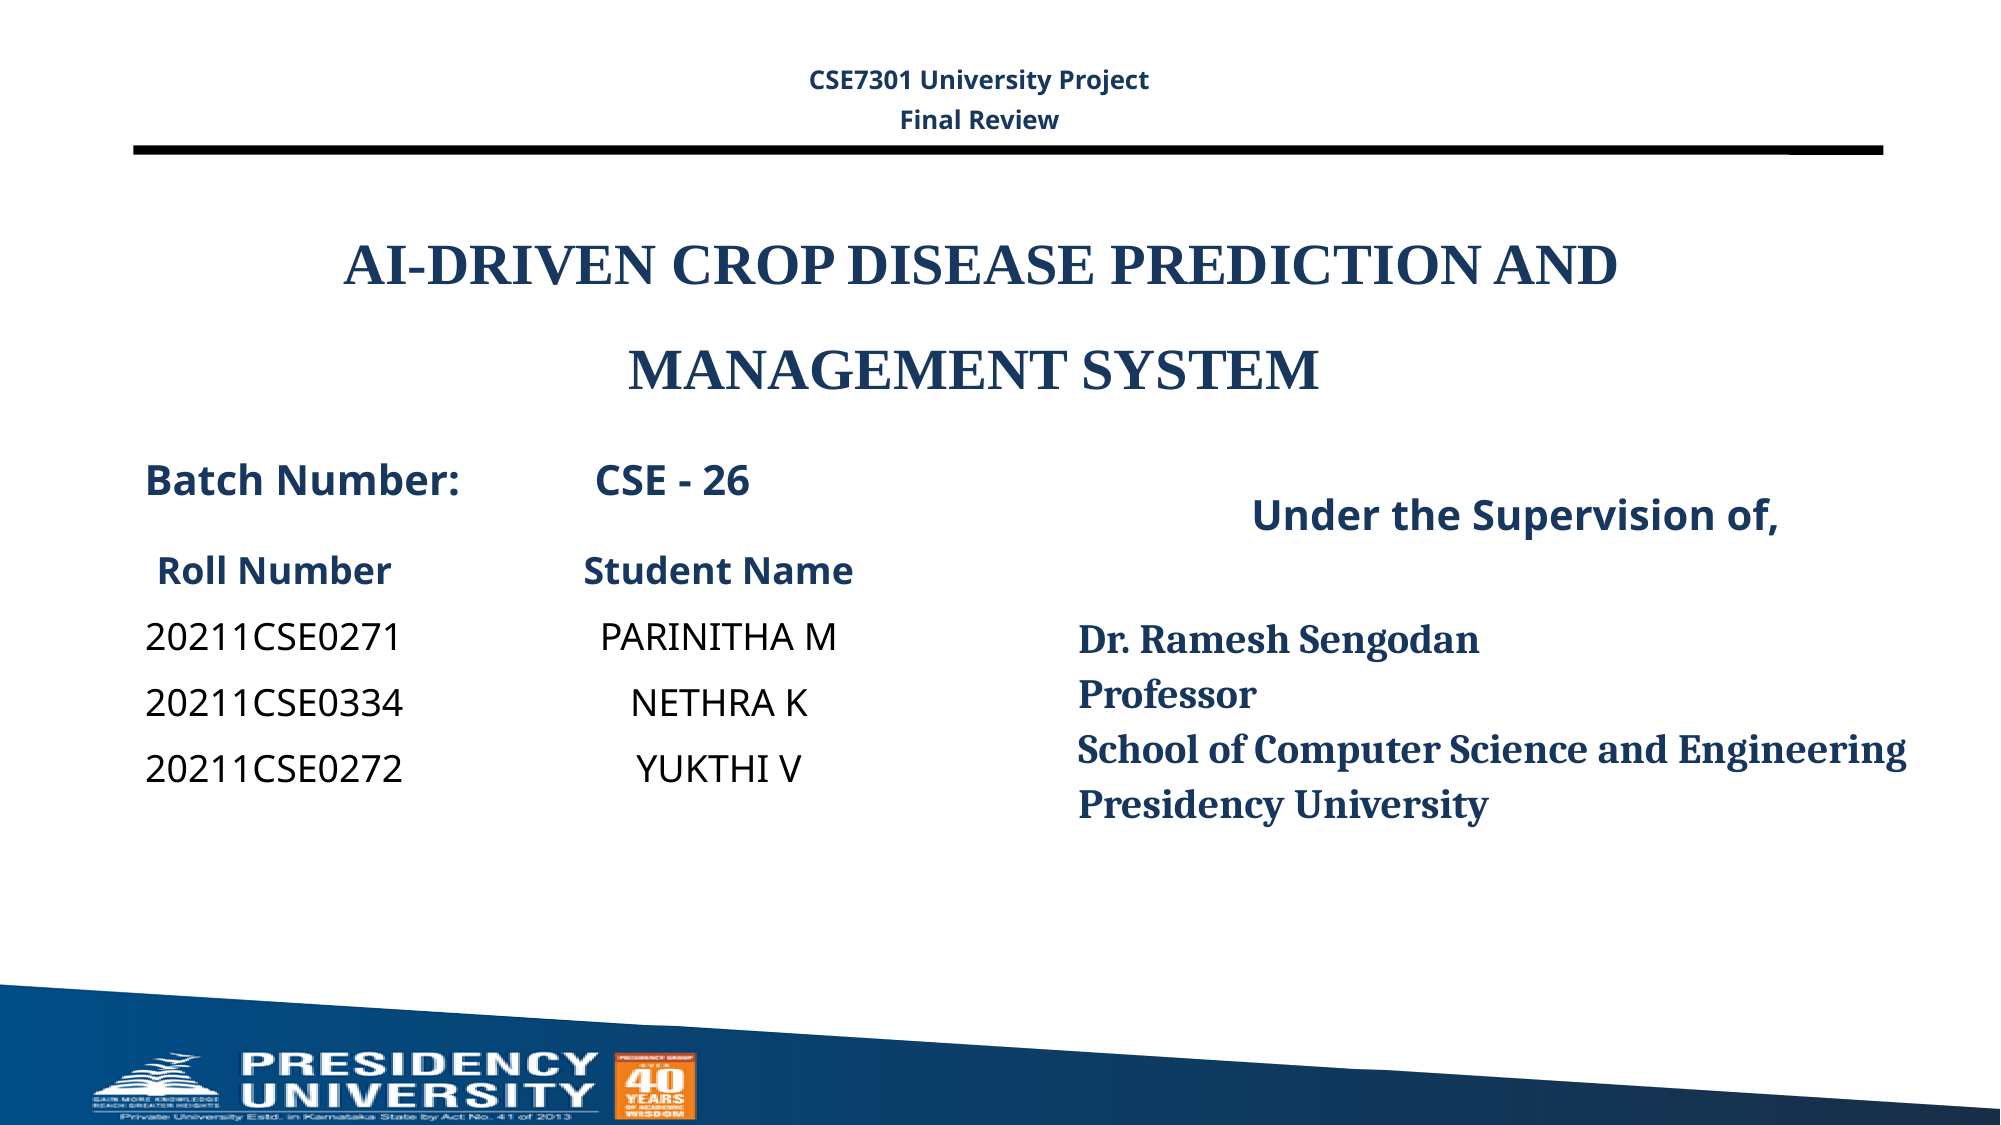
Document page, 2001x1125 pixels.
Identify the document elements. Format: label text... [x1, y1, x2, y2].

text_box Under the Supervision of, Dr. Ramesh Sengodan Professor School of Computer Science and Engineering Presidency University [1063, 478, 1968, 878]
table_header Roll Number [104, 537, 446, 603]
table_cell PARINITHA M [446, 603, 992, 669]
table_header Student Name [446, 537, 992, 603]
table_cell YUKTHI V [446, 735, 992, 852]
subtitle Batch Number: CSE - 26 [129, 446, 841, 537]
table_cell 20211CSE0271 [104, 603, 446, 669]
table_cell 20211CSE0334 [104, 669, 446, 735]
title AI-DRIVEN CROP DISEASE PREDICTION AND MANAGEMENT SYSTEM [129, 175, 1830, 417]
table_cell NETHRA K [446, 669, 992, 735]
text_box CSE7301 University Project Final Review [653, 54, 1306, 146]
table_cell 20211CSE0272 [104, 735, 446, 852]
picture [0, 982, 2000, 1125]
